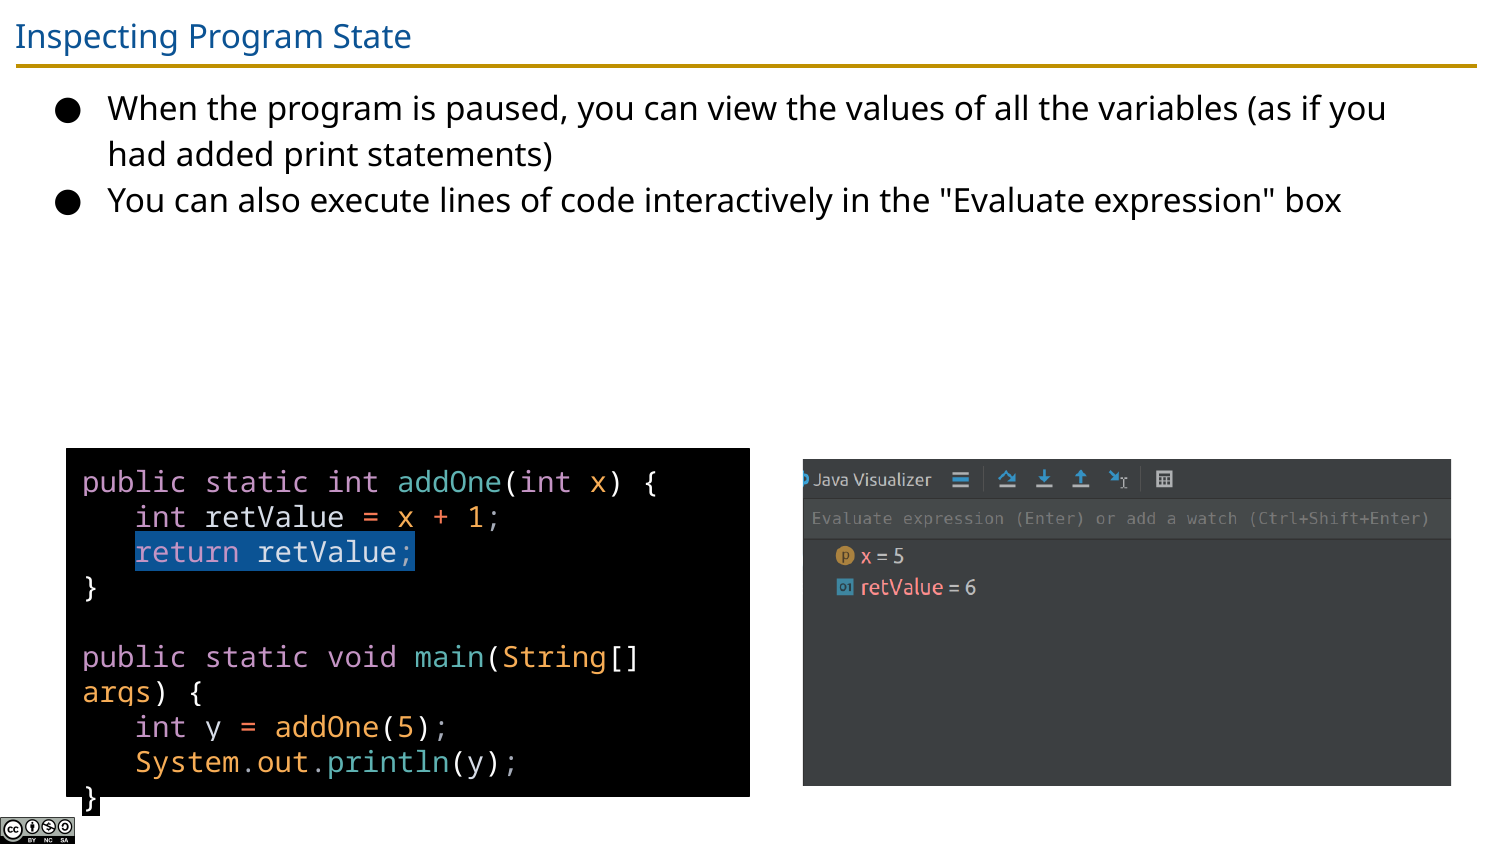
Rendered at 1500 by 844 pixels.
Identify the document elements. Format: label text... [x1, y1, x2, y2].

picture [802, 459, 1452, 786]
list When the program is paused, you can view the values of all the variables (as if you had added print statements) You can also execute lines of code interactively in the "Evaluate expression" box [17, 65, 1416, 353]
title Inspecting Program State [0, 0, 1398, 65]
picture [0, 817, 75, 844]
text_box public static int addOne(int x) { int retValue = x + 1; return retValue; } public static void main(String[] args) { int y = addOne(5); System.out.println(y); } [67, 448, 750, 797]
